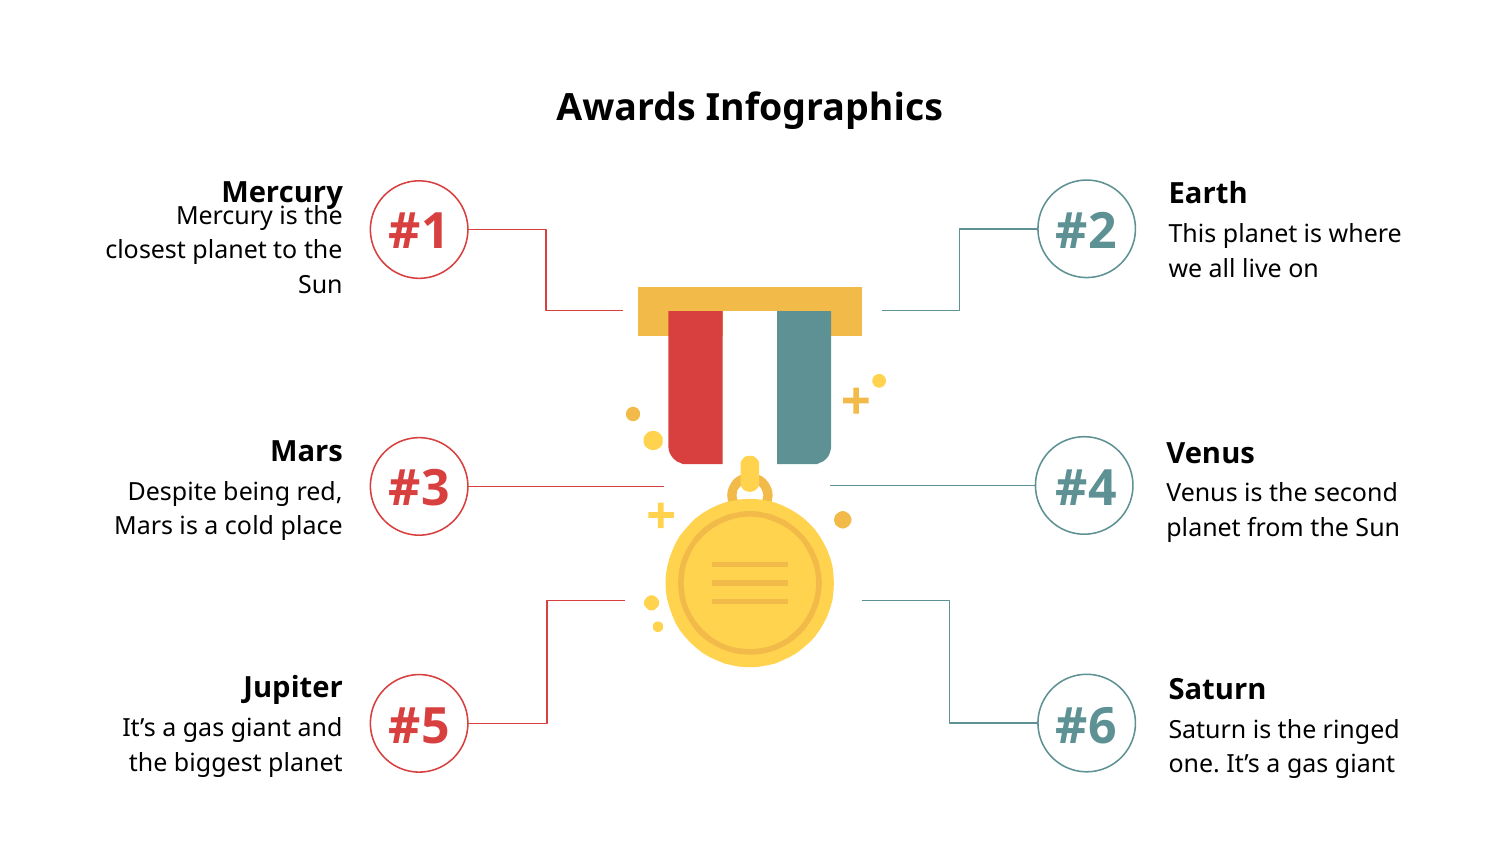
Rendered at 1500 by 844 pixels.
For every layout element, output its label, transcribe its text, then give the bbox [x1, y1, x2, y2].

text_box [740, 455, 760, 492]
text_box #2 [1035, 205, 1137, 253]
text_box [665, 498, 834, 668]
text_box Venus is the second planet from the Sun [1151, 469, 1429, 545]
text_box Mars [164, 431, 358, 469]
text_box Mercury is the closest planet to the Sun [80, 209, 358, 284]
text_box [638, 286, 862, 337]
text_box #6 [1035, 699, 1137, 747]
text_box [759, 475, 773, 502]
text_box [712, 561, 788, 568]
text_box [644, 595, 659, 611]
text_box #3 [368, 461, 470, 509]
text_box Venus [1151, 433, 1345, 470]
text_box [626, 406, 640, 422]
text_box [643, 430, 663, 451]
text_box [375, 509, 463, 536]
text_box [376, 674, 462, 699]
text_box #5 [368, 699, 470, 747]
text_box [376, 747, 462, 773]
text_box [1044, 253, 1129, 278]
text_box [678, 511, 822, 655]
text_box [467, 600, 626, 724]
text_box [777, 311, 832, 465]
text_box [653, 621, 664, 633]
text_box [1041, 509, 1127, 535]
text_box [1044, 674, 1130, 699]
text_box [872, 374, 886, 388]
text_box Earth [1153, 173, 1347, 210]
text_box [722, 311, 777, 465]
text_box [712, 598, 788, 605]
text_box [376, 253, 462, 279]
title Awards Infographics [75, 67, 1425, 147]
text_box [861, 600, 1039, 724]
text_box It’s a gas giant and the biggest planet [80, 704, 358, 779]
text_box [712, 580, 788, 586]
text_box [843, 387, 869, 414]
text_box Despite being red, Mars is a cold place [80, 468, 358, 543]
text_box [377, 180, 462, 205]
text_box [1042, 436, 1127, 461]
text_box This planet is where we all live on [1153, 210, 1431, 286]
text_box #1 [368, 205, 470, 253]
text_box Mercury [164, 172, 358, 210]
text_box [881, 228, 1039, 311]
text_box [1044, 180, 1130, 205]
text_box [1044, 747, 1130, 772]
text_box #4 [1035, 461, 1137, 509]
text_box Saturn is the ringed one. It’s a gas giant [1153, 706, 1431, 781]
text_box [648, 502, 674, 529]
text_box [377, 437, 461, 461]
text_box Jupiter [164, 667, 358, 705]
text_box [833, 511, 852, 529]
text_box [727, 475, 741, 502]
text_box Saturn [1153, 669, 1347, 707]
text_box [668, 311, 722, 465]
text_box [467, 229, 624, 311]
